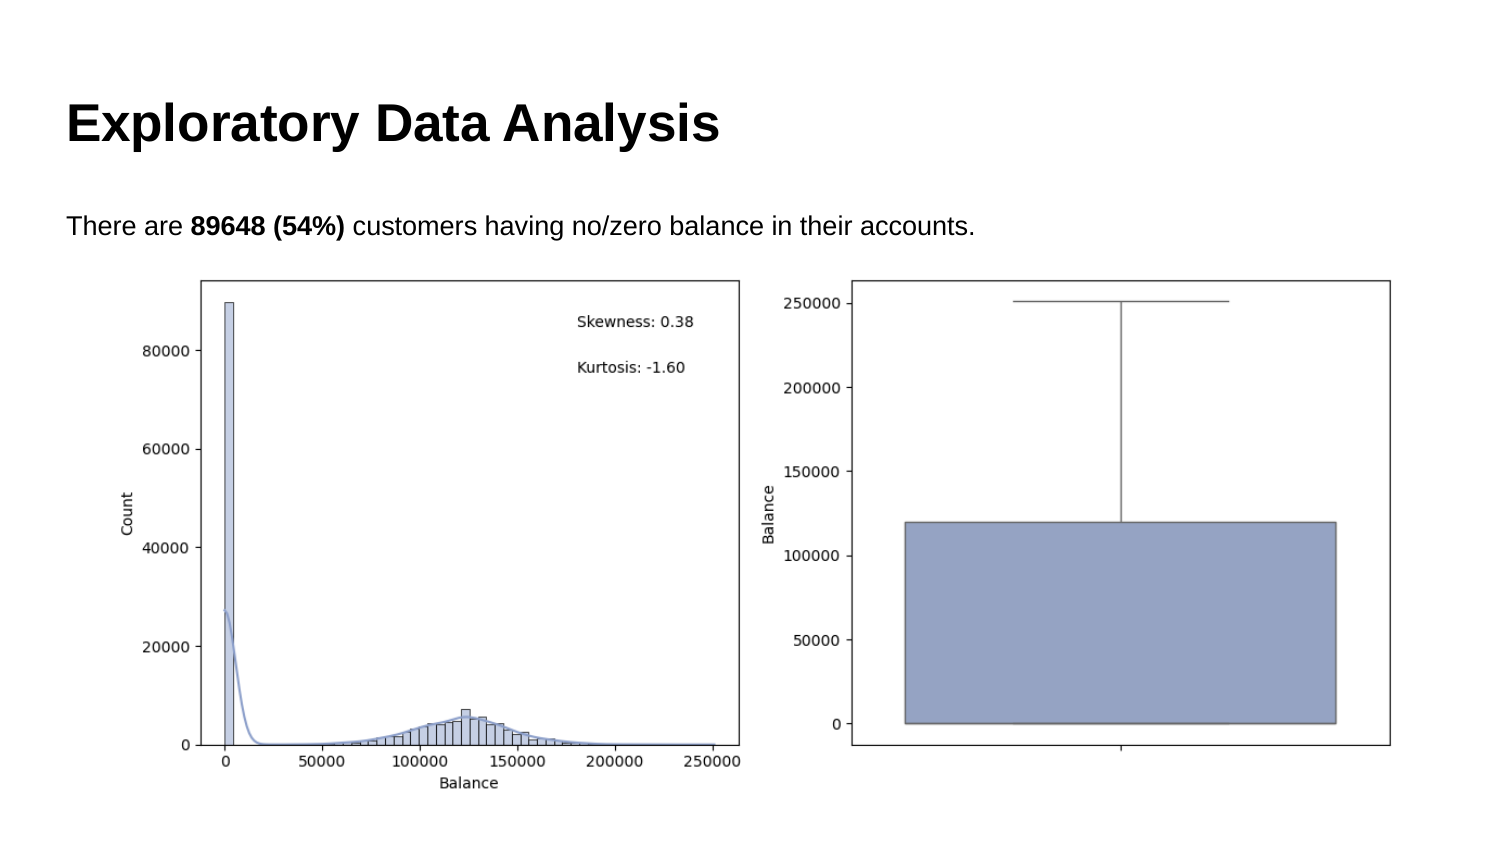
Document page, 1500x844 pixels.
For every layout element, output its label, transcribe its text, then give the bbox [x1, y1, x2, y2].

picture [104, 264, 1407, 808]
title Exploratory Data Analysis [51, 72, 1449, 167]
list There are 89648 (54%) customers having no/zero balance in their accounts. [51, 189, 1449, 750]
